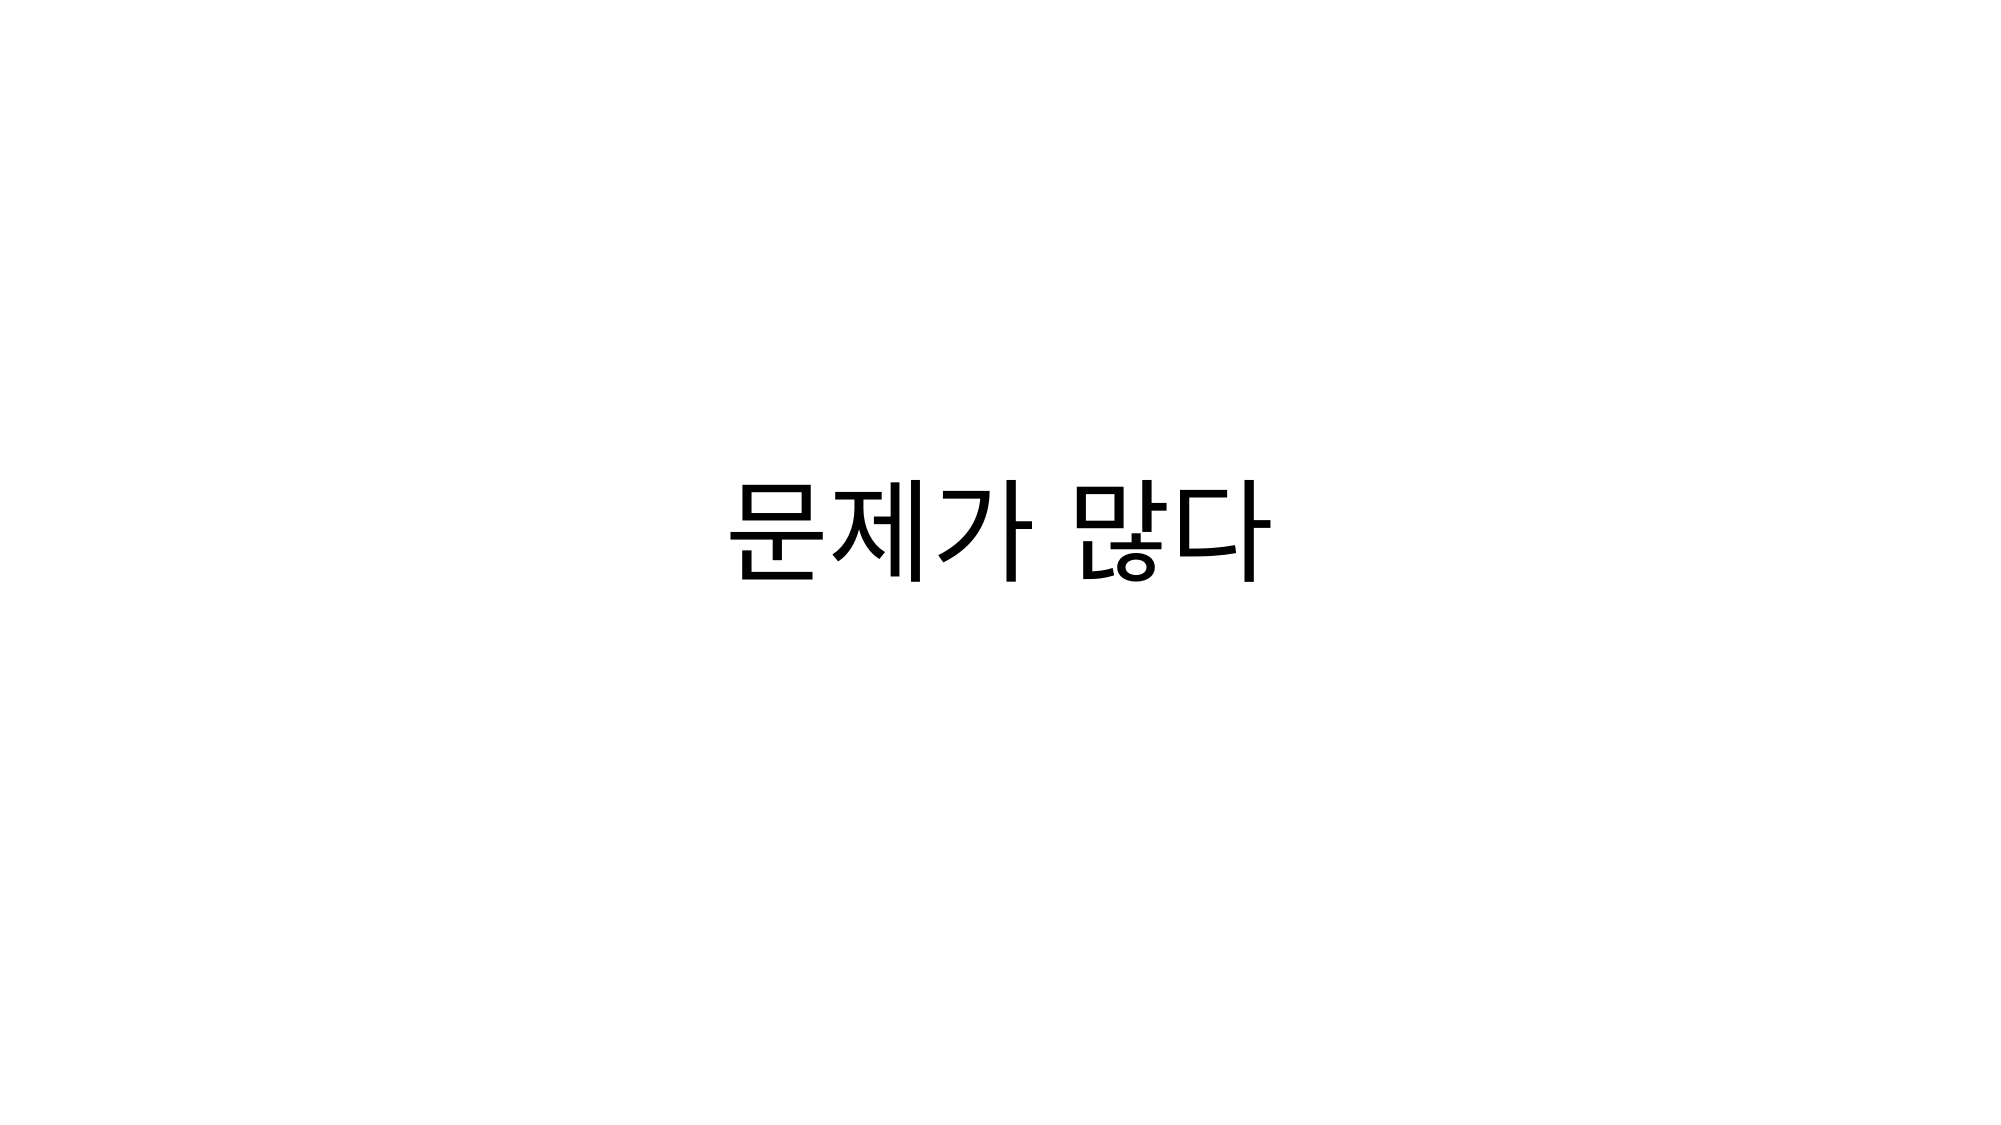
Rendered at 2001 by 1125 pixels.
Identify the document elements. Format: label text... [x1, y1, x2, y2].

text_box 문제가 많다 [710, 453, 1290, 604]
